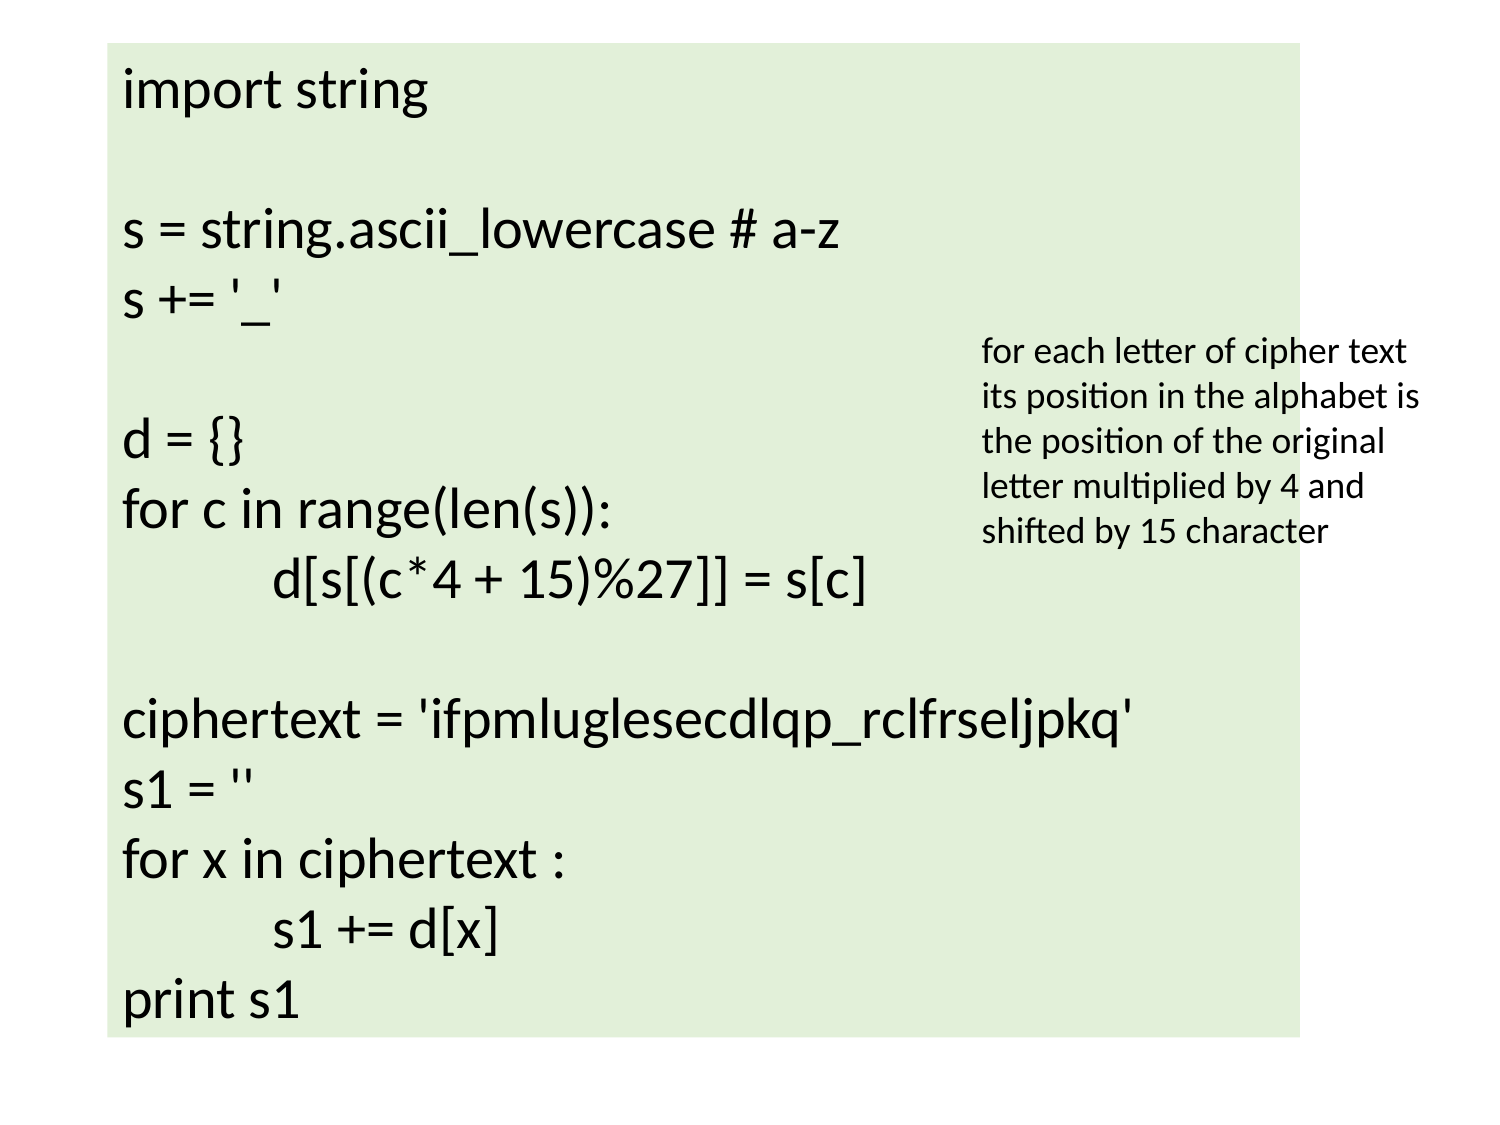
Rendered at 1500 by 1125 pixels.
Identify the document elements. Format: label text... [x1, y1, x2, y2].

text_box for each letter of cipher text its position in the alphabet is the position of the original letter multiplied by 4 and shifted by 15 character [966, 319, 1467, 559]
text_box import string s = string.ascii_lowercase # a-z s += '_' d = {} for c in range(len(s)): d[s[(c*4 + 15)%27]] = s[c] ciphertext = 'ifpmluglesecdlqp_rclfrseljpkq' s1 = '' for x in ciphertext : s1 += d[x] print s1 [107, 43, 1300, 1038]
